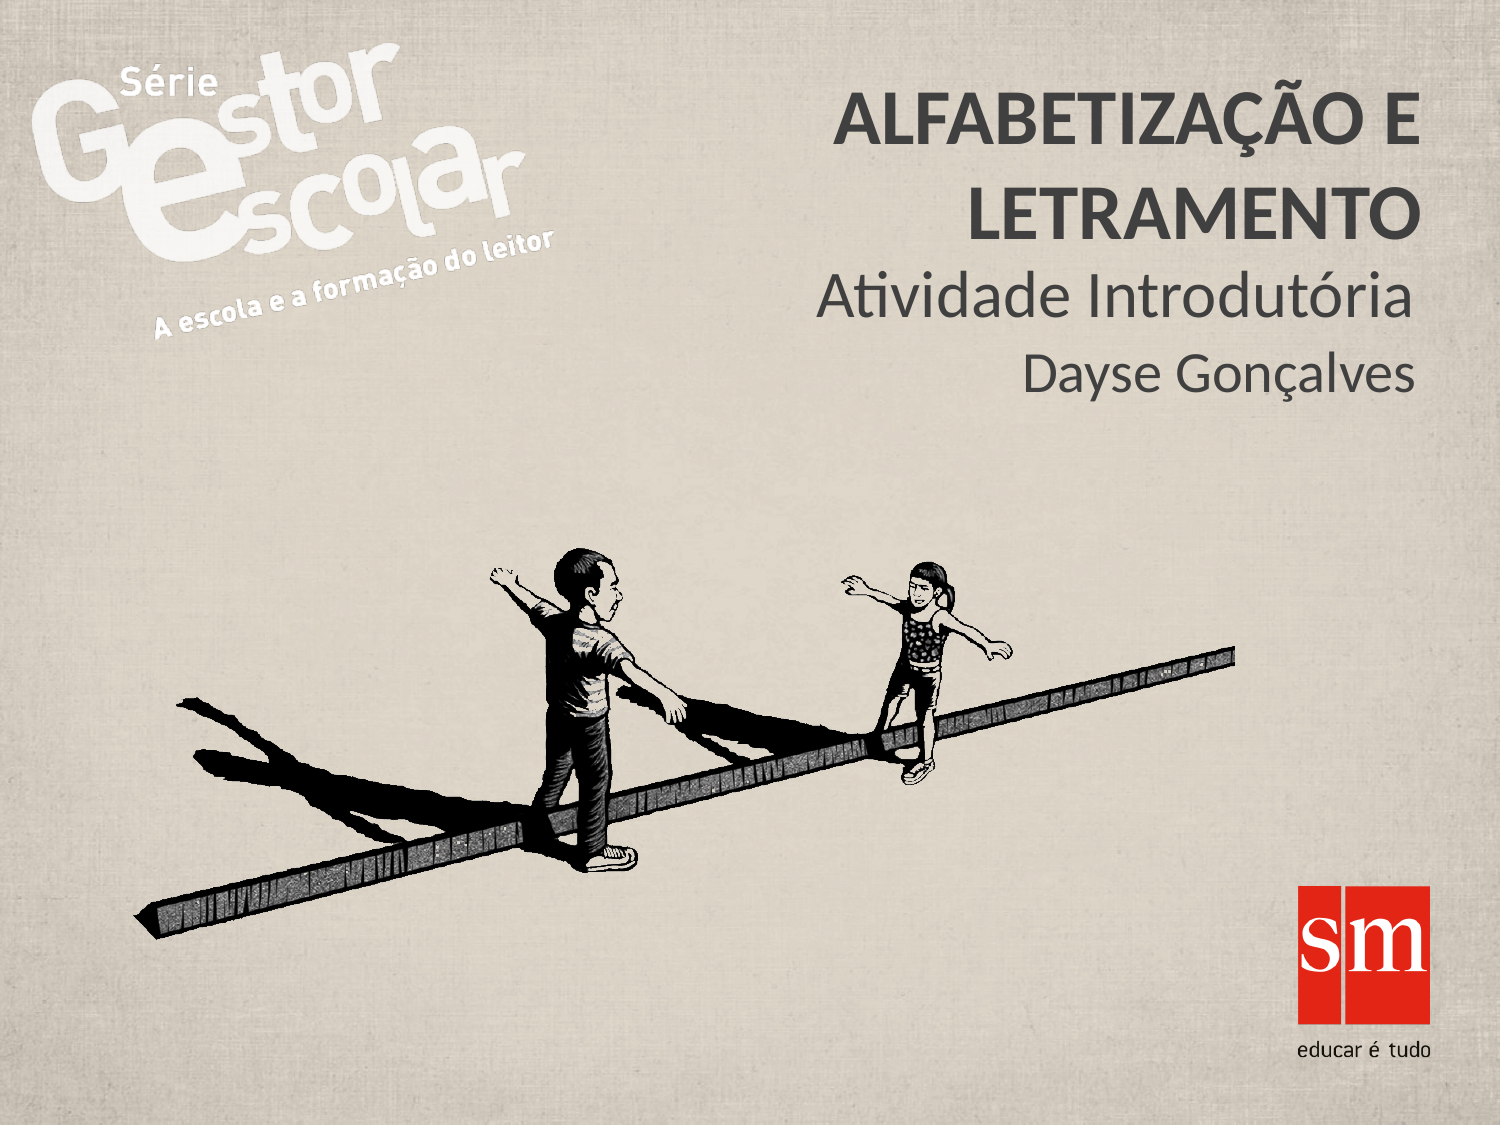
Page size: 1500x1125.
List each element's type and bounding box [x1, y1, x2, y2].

picture [0, 0, 1500, 1125]
text_box [32, 43, 1442, 1066]
